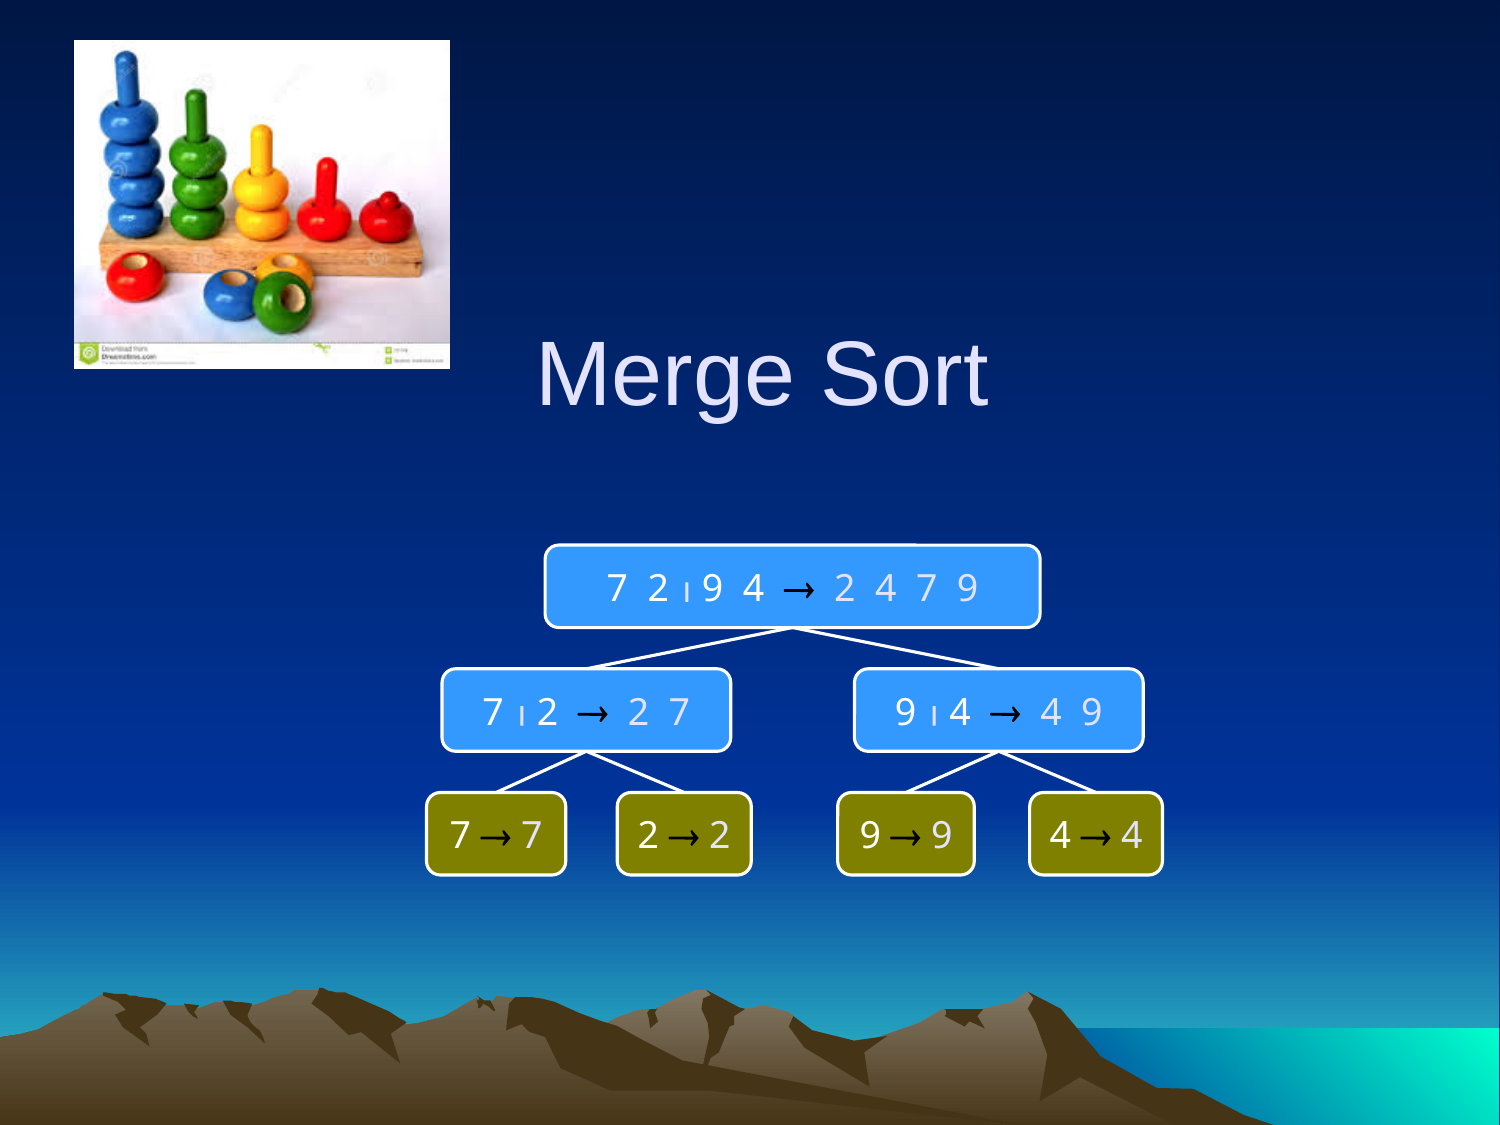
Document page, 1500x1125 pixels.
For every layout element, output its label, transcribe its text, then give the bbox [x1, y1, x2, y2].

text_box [426, 544, 1163, 876]
picture [73, 40, 450, 370]
title Merge Sort [124, 274, 1401, 463]
